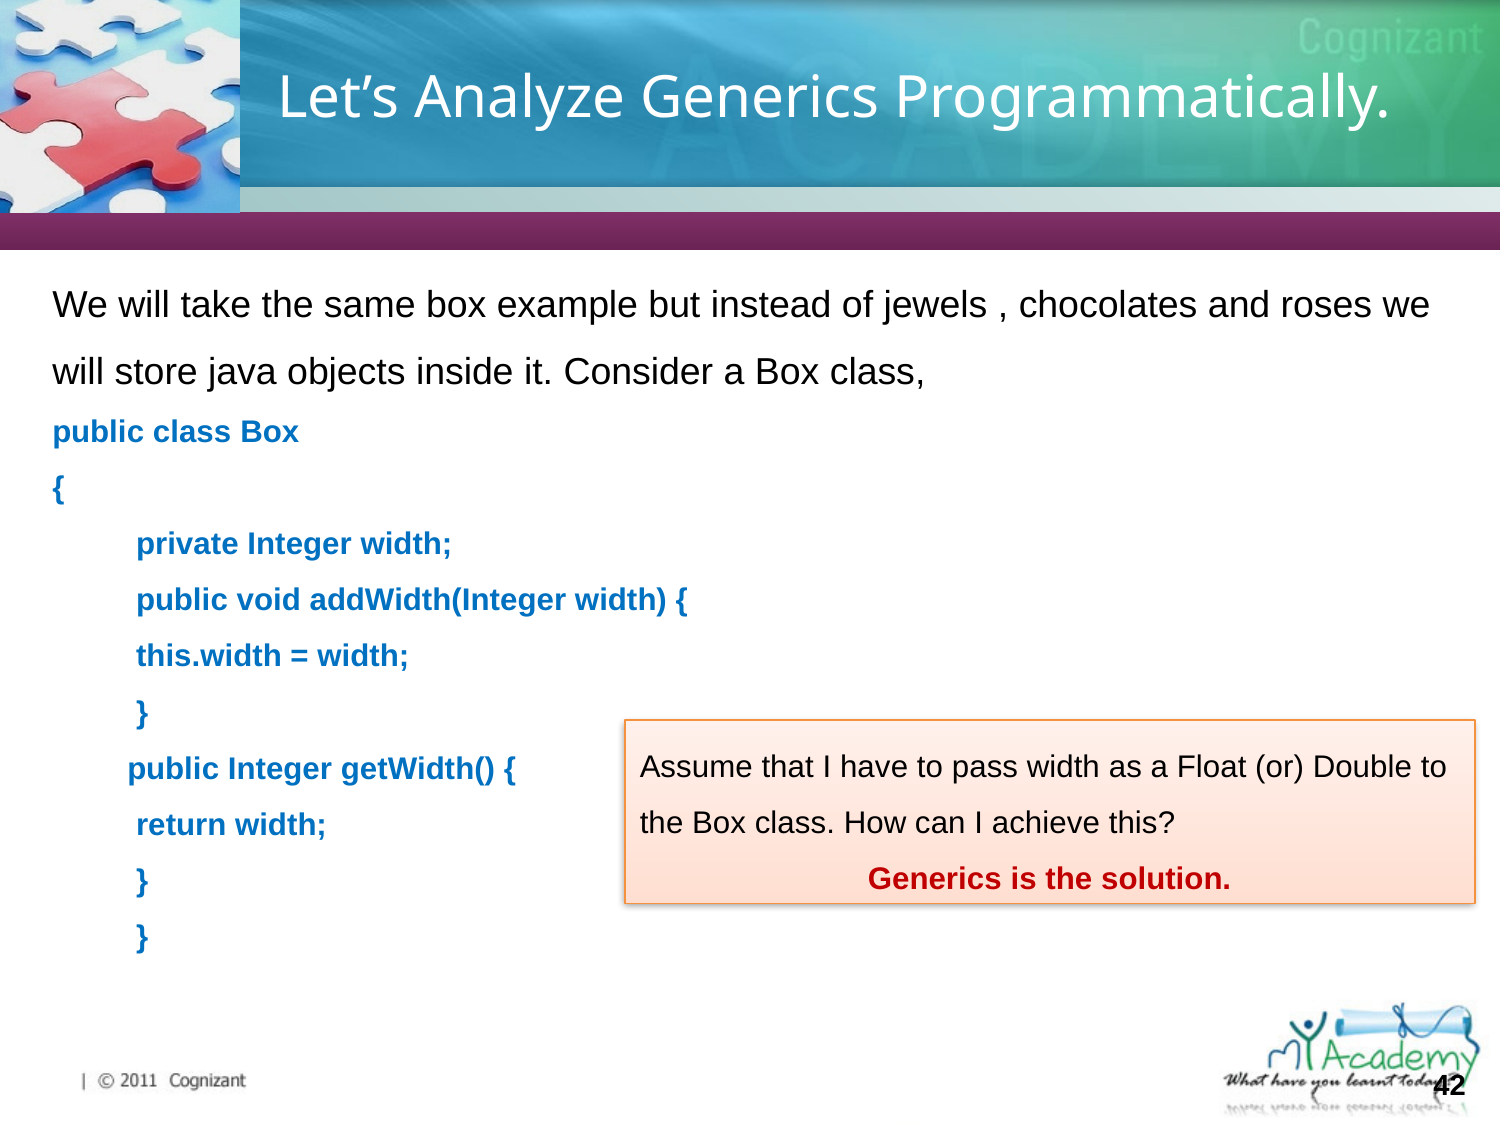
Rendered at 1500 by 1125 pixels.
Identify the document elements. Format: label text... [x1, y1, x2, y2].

title Let’s Analyze Generics Programmatically. [262, 0, 1500, 188]
text_box We will take the same box example but instead of jewels , chocolates and roses we will store java objects inside it. Consider a Box class, public class Box { private Integer width; public void addWidth(Integer width) { this.width = width; } public Integer getWidth() { return width; } } [37, 249, 1450, 1018]
slide_number 42 [1418, 1059, 1492, 1112]
picture [0, 250, 1500, 1125]
text_box Assume that I have to pass width as a Float (or) Double to the Box class. How can I achieve this? Generics is the solution. [624, 719, 1476, 904]
picture [0, 0, 262, 213]
